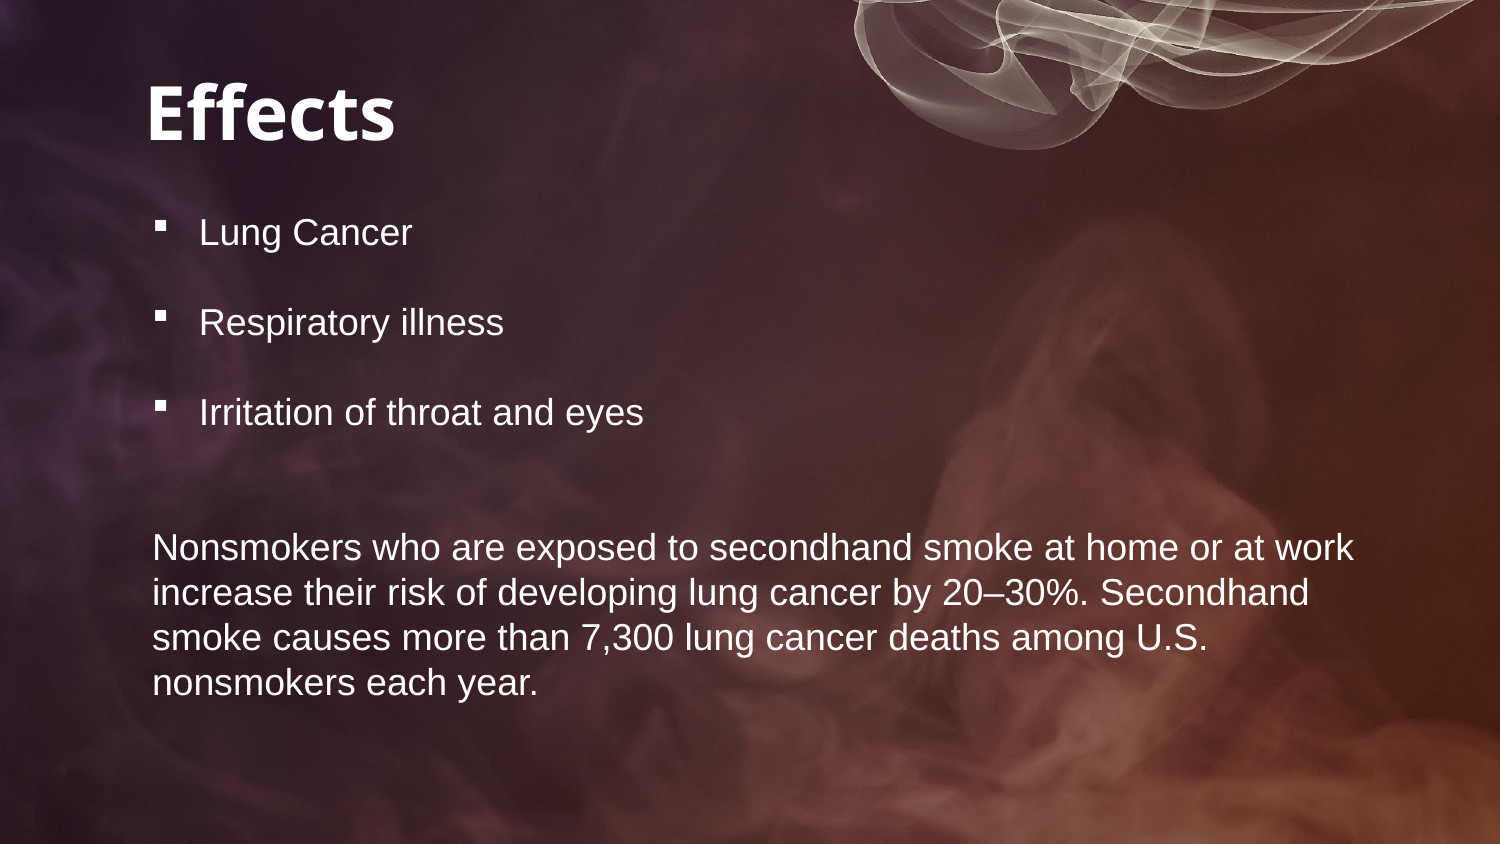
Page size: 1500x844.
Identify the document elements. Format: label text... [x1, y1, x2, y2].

picture [0, 0, 1500, 844]
text_box Lung Cancer Respiratory illness Irritation of throat and eyes Nonsmokers who are exposed to secondhand smoke at home or at work increase their risk of developing lung cancer by 20–30%. Secondhand smoke causes more than 7,300 lung cancer deaths among U.S. nonsmokers each year. [137, 155, 1406, 711]
title Effects [115, 129, 1385, 182]
